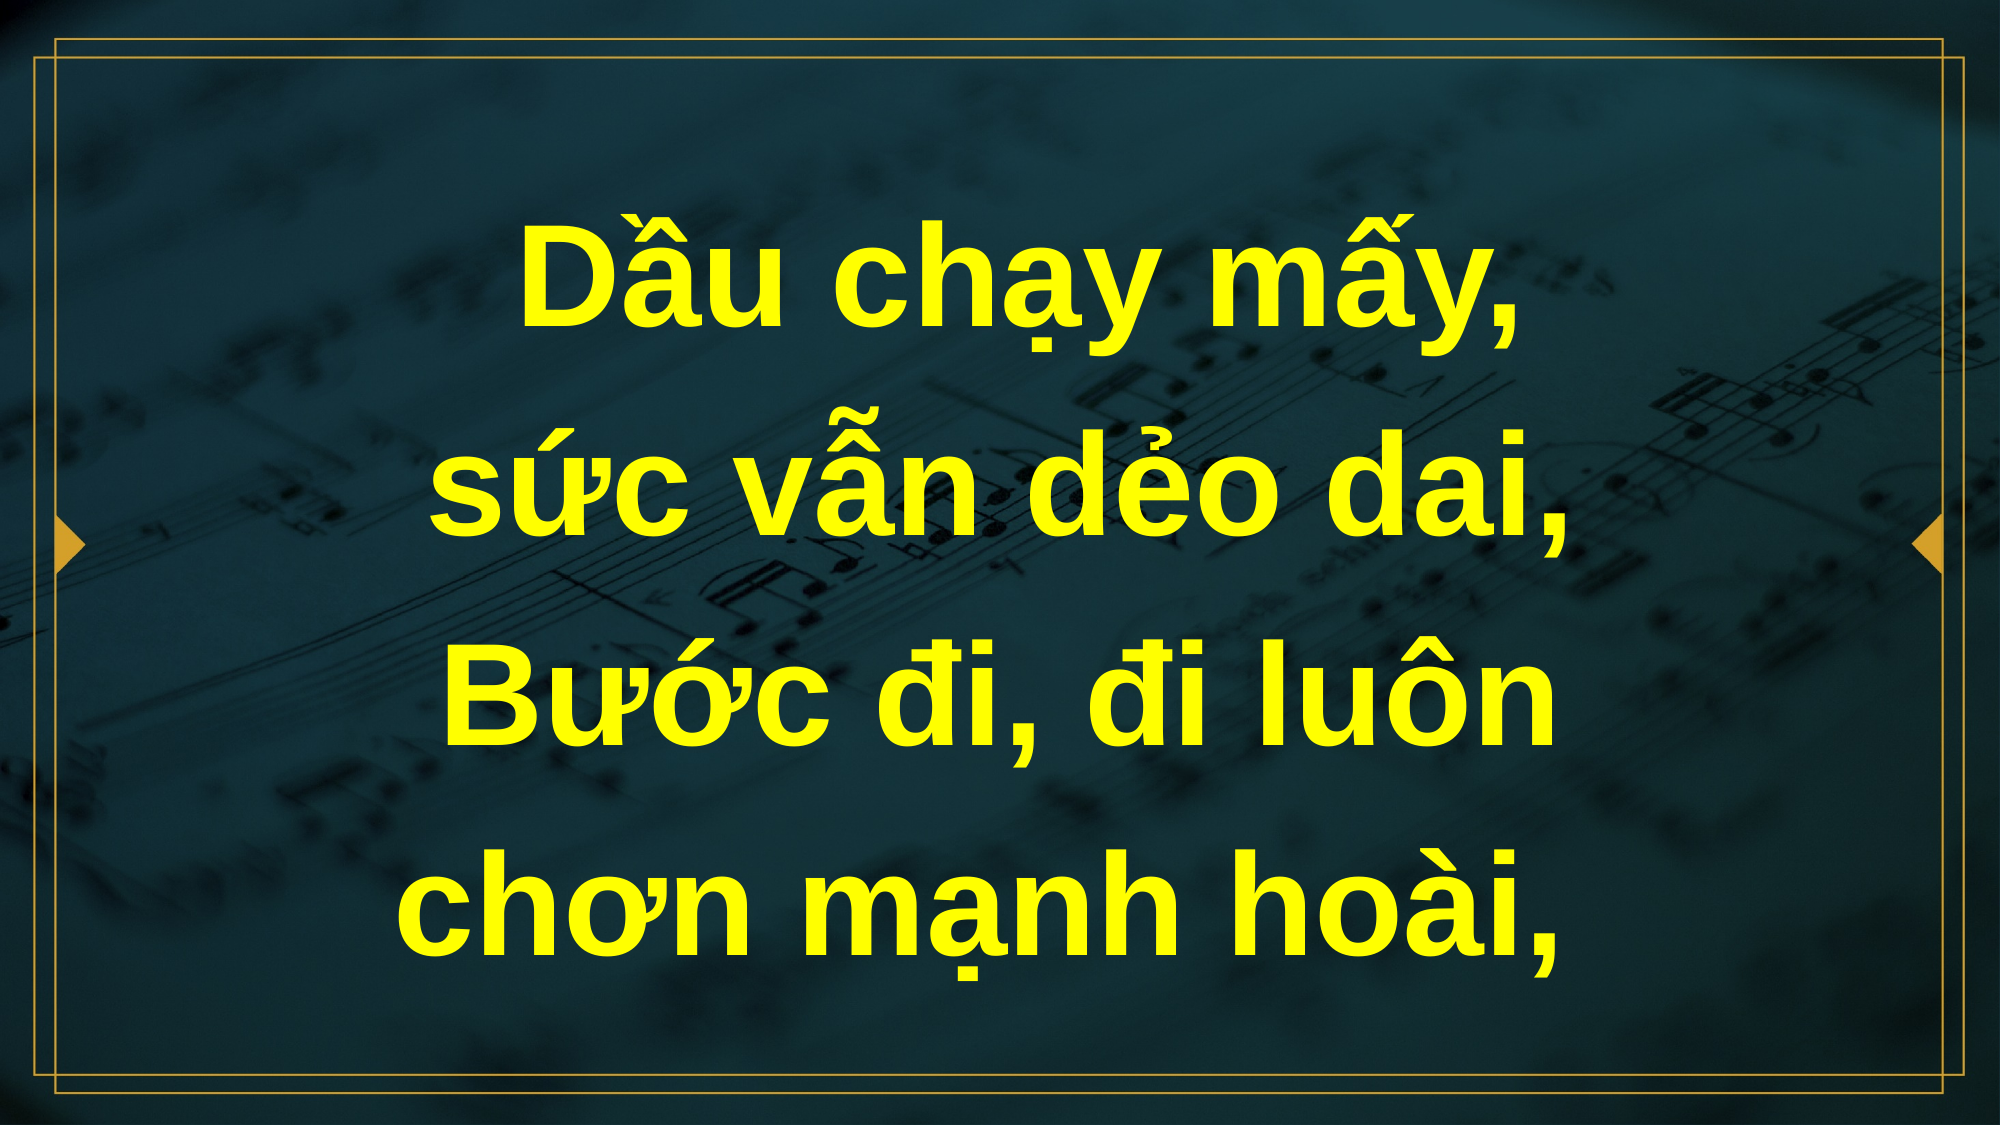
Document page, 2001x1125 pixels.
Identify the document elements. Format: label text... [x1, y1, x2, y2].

picture [0, 0, 2000, 1125]
title Dầu chạy mấy, sức vẫn dẻo dai, Bước đi, đi luôn chơn mạnh hoài, [55, 53, 1945, 1077]
